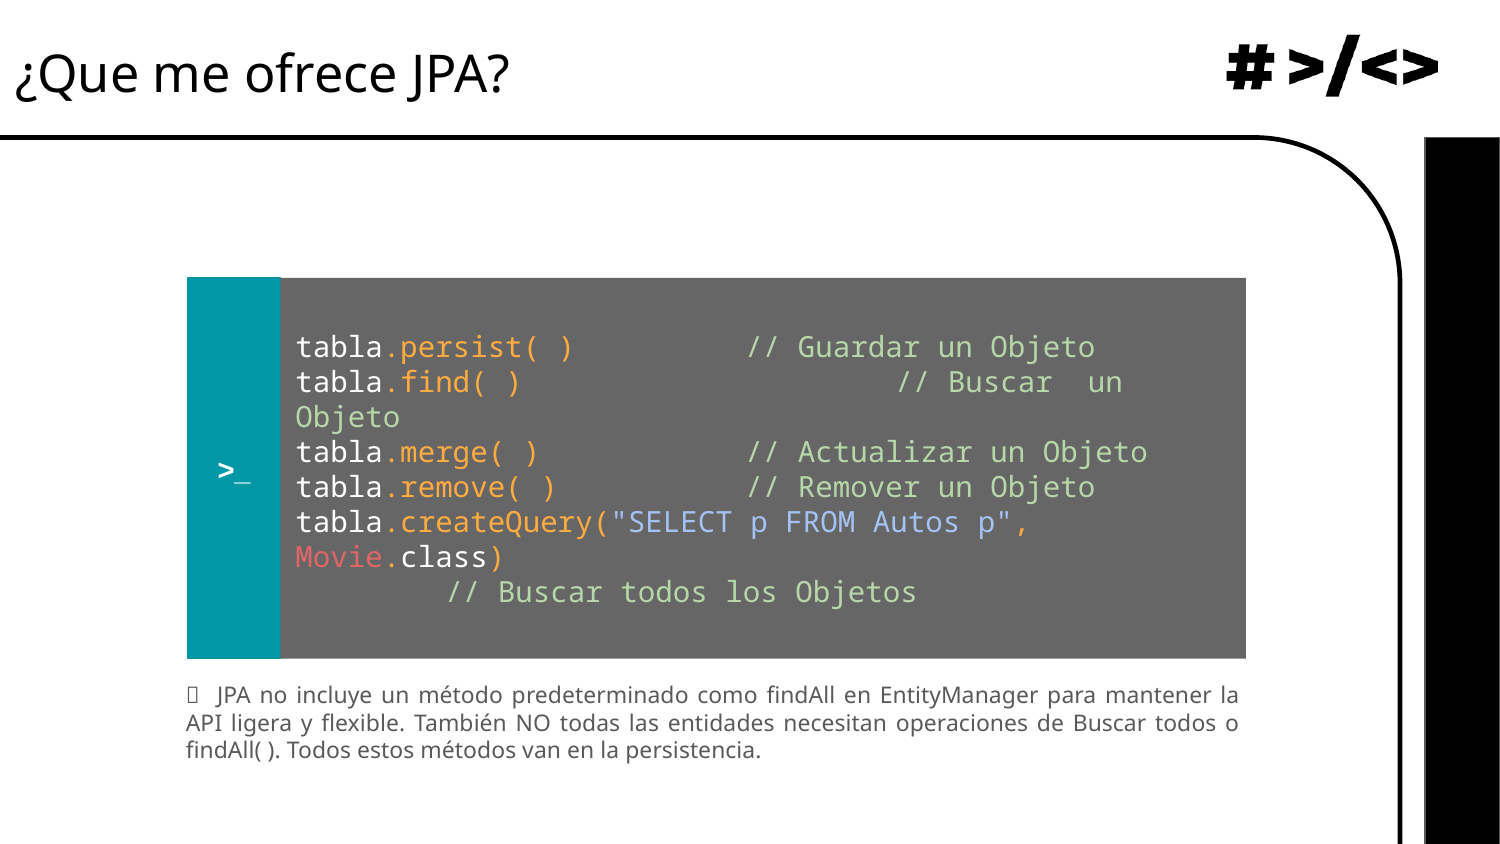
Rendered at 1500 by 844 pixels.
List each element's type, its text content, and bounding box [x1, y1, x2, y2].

text_box ¿Que me ofrece JPA? [0, 24, 772, 113]
text_box [1424, 137, 1500, 844]
text_box ✨ JPA no incluye un método predeterminado como findAll en EntityManager para mantener la API ligera y flexible. También NO todas las entidades necesitan operaciones de Buscar todos o findAll( ). Todos estos métodos van en la persistencia. [170, 665, 1256, 797]
picture [1199, 16, 1463, 117]
text_box [0, 137, 1401, 844]
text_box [187, 277, 1247, 659]
